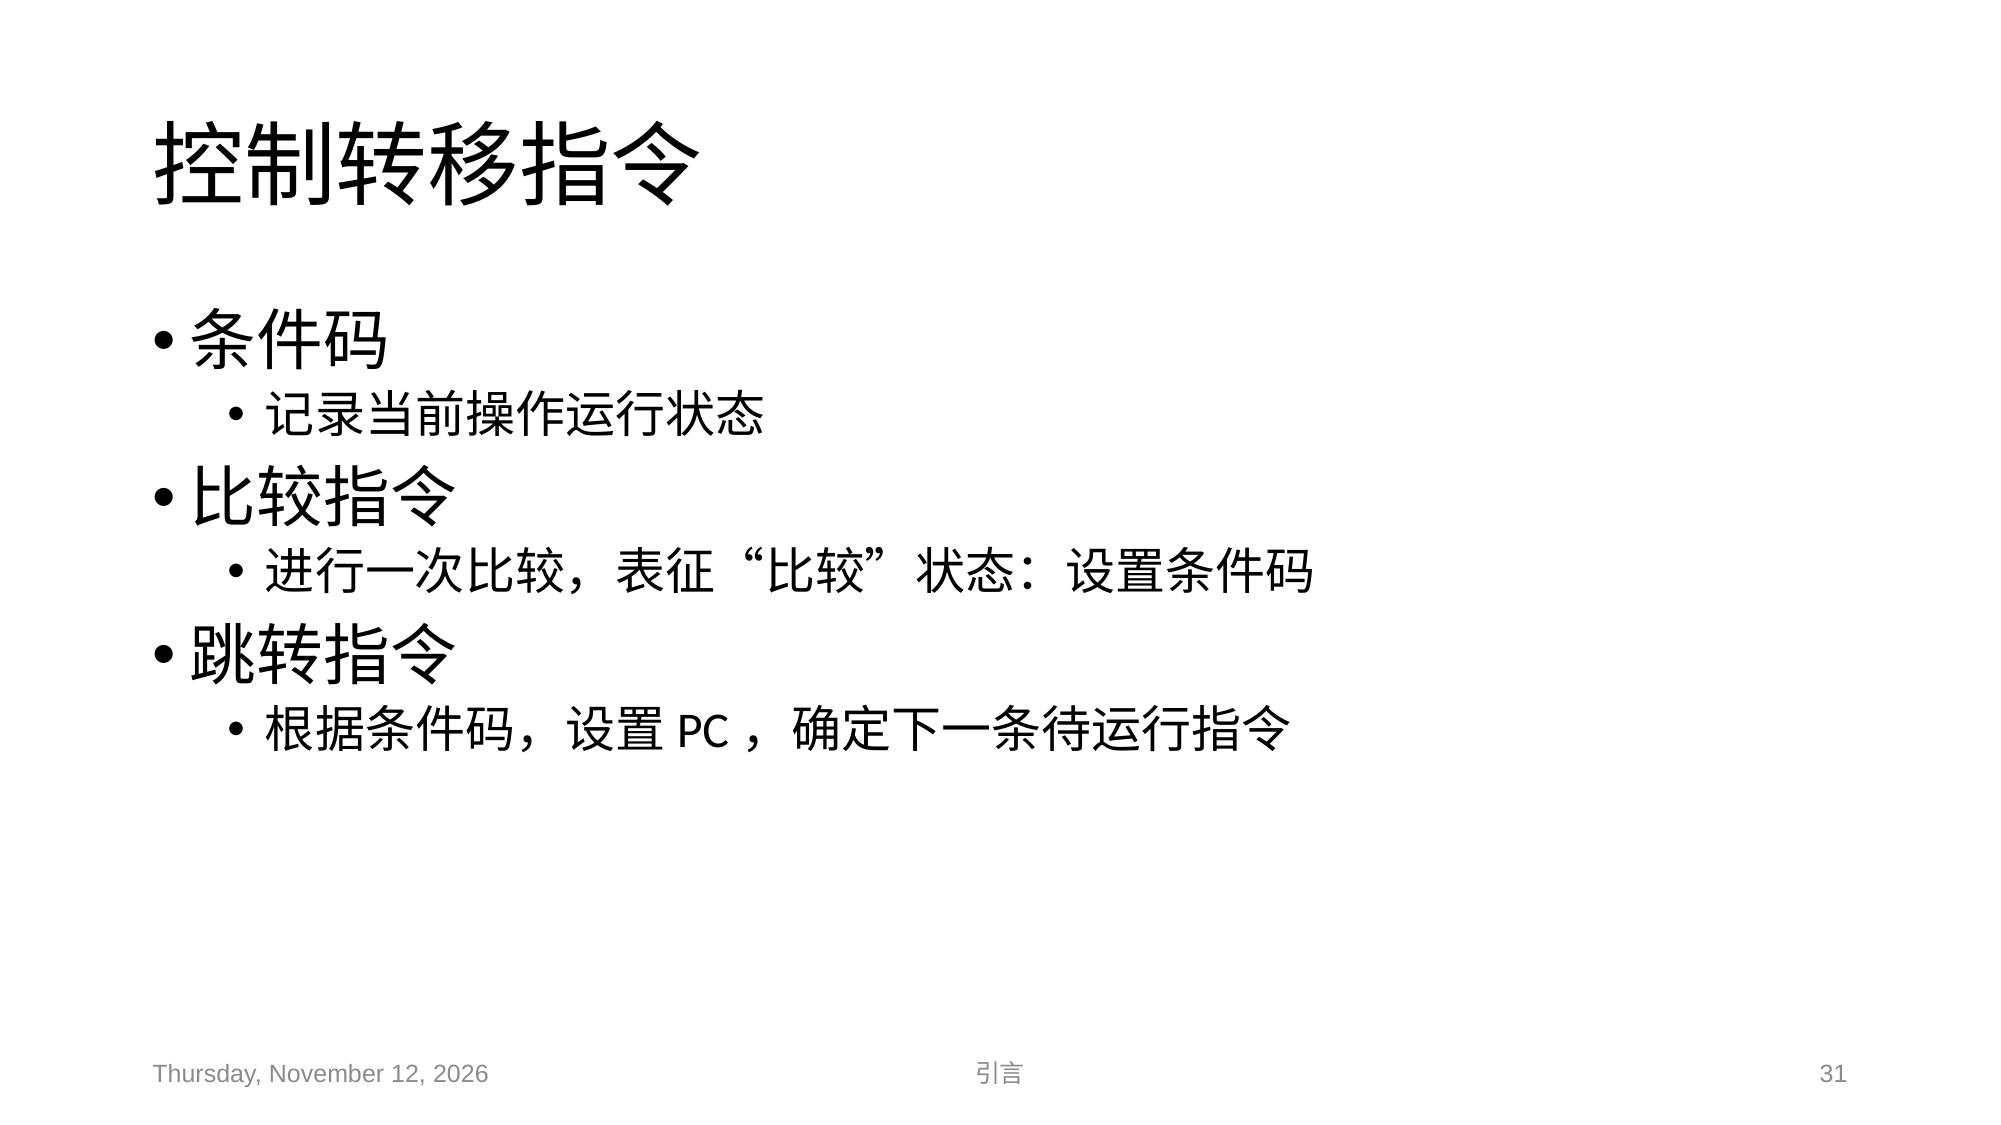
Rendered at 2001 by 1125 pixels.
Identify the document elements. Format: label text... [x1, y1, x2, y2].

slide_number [137, 1042, 588, 1103]
title 控制转移指令 [137, 59, 1863, 278]
slide_number 31 [1412, 1042, 1863, 1103]
footer 引言 [662, 1042, 1338, 1103]
list 条件码 记录当前操作运行状态 比较指令 进行一次比较，表征“比较”状态：设置条件码 跳转指令 根据条件码，设置PC，确定下一条待运行指令 [137, 299, 1863, 1014]
